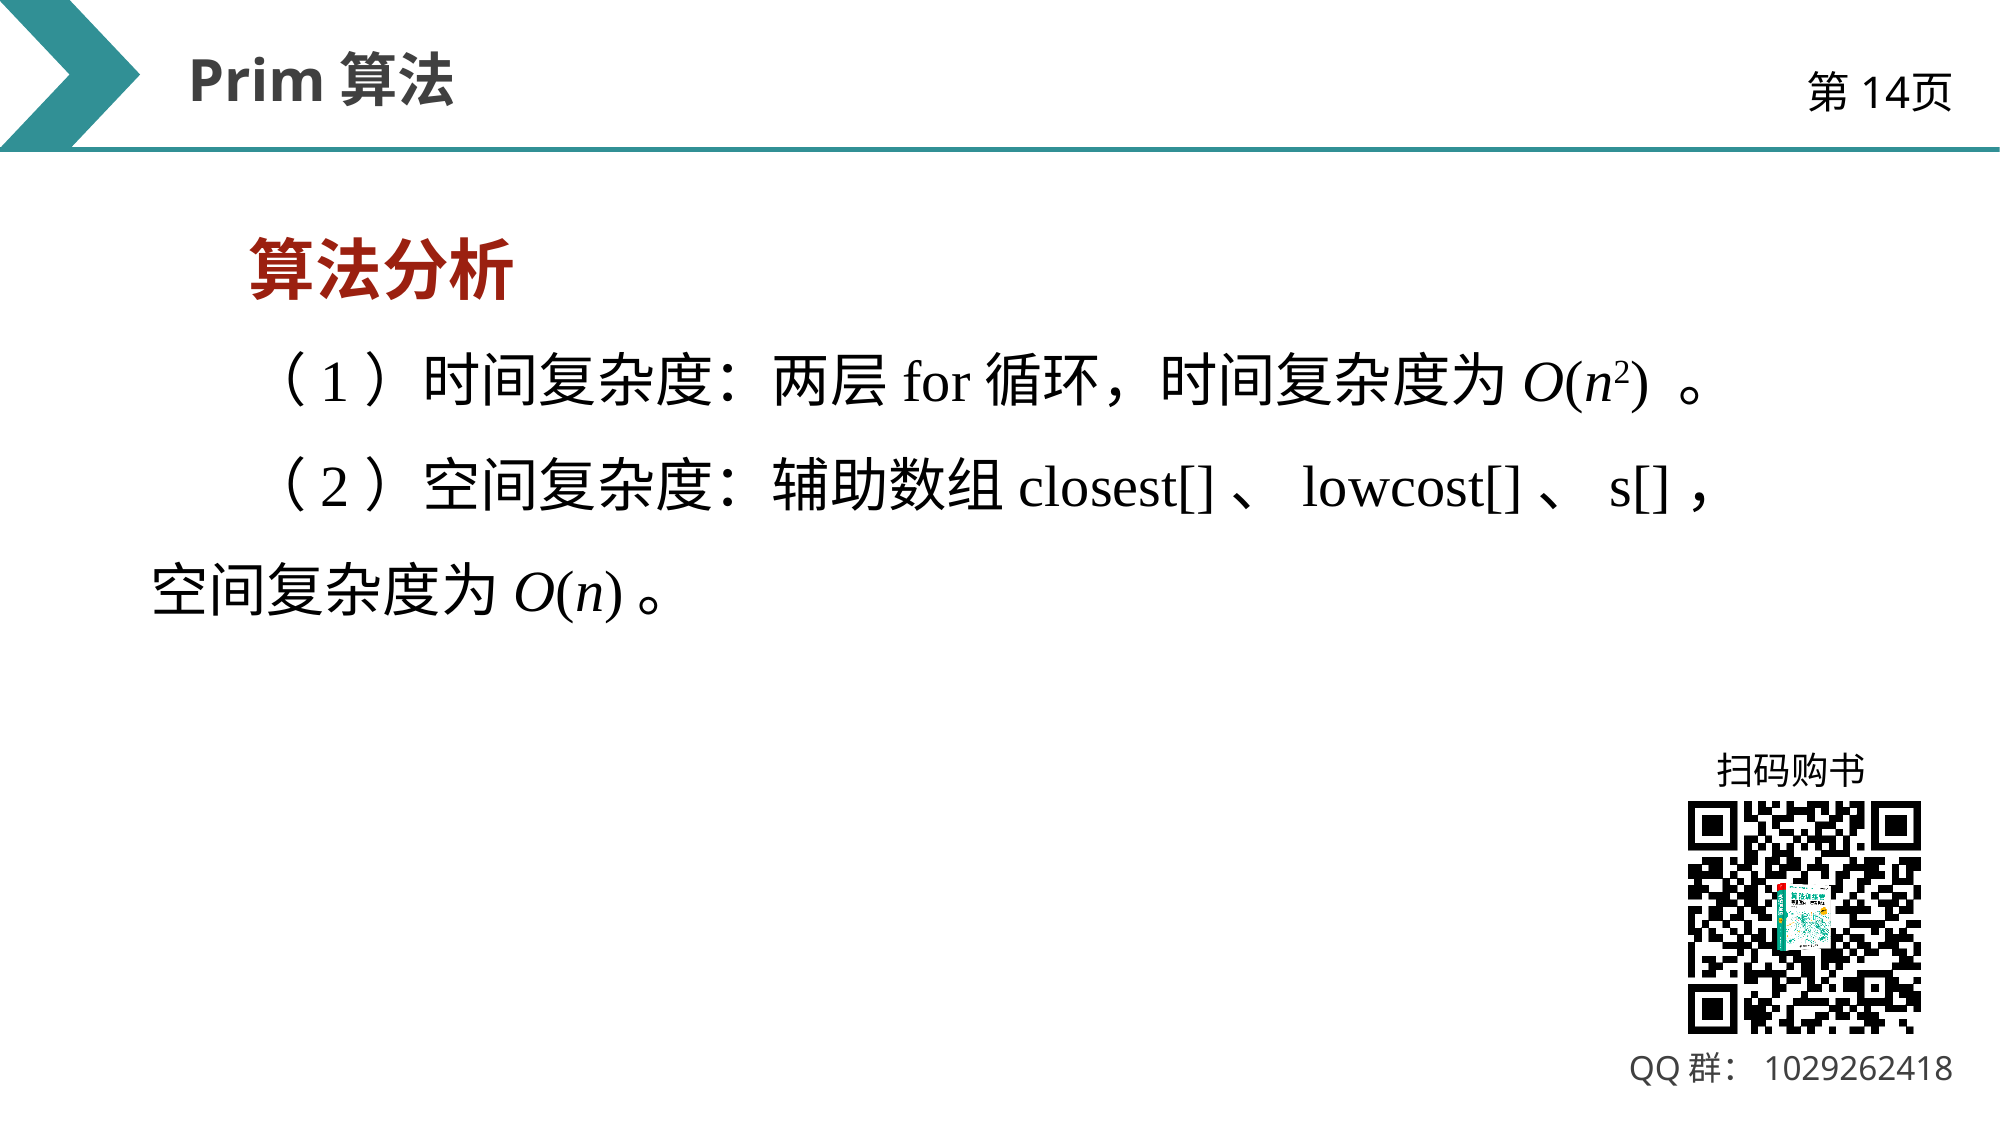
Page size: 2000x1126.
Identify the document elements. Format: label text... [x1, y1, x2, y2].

text_box [0, 0, 142, 148]
text_box 算法分析 （1）时间复杂度：两层for循环，时间复杂度为O(n2) 。 （2）空间复杂度：辅助数组closest[]、lowcost[]、s[]，空间复杂度为O(n)。 [135, 180, 1803, 631]
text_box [1616, 739, 1967, 1096]
text_box Prim算法 [173, 35, 823, 121]
